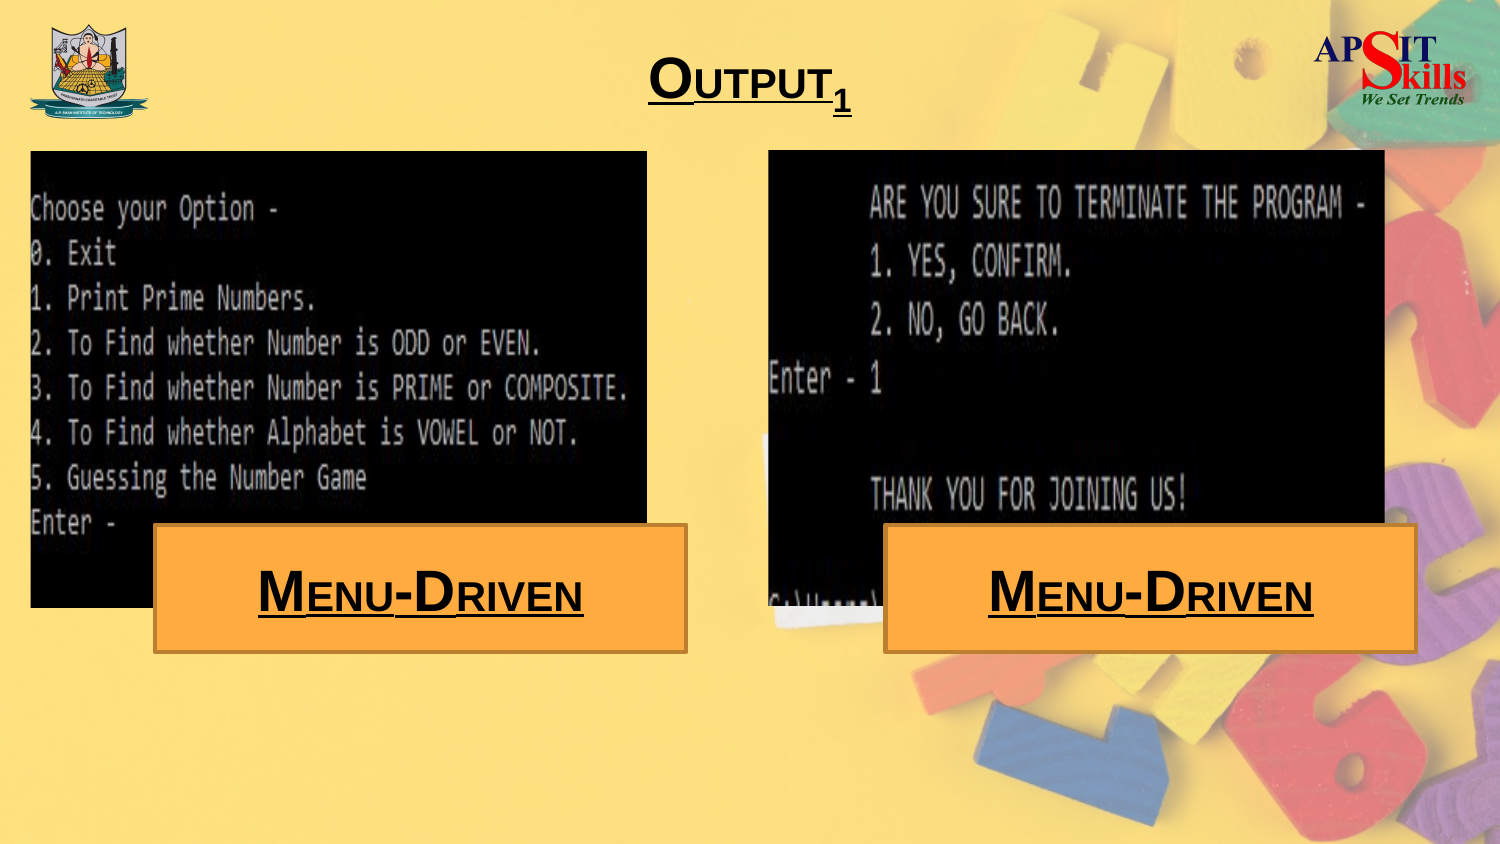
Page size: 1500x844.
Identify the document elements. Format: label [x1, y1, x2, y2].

picture [1295, 24, 1474, 120]
text_box [30, 0, 1417, 844]
picture [29, 24, 149, 120]
